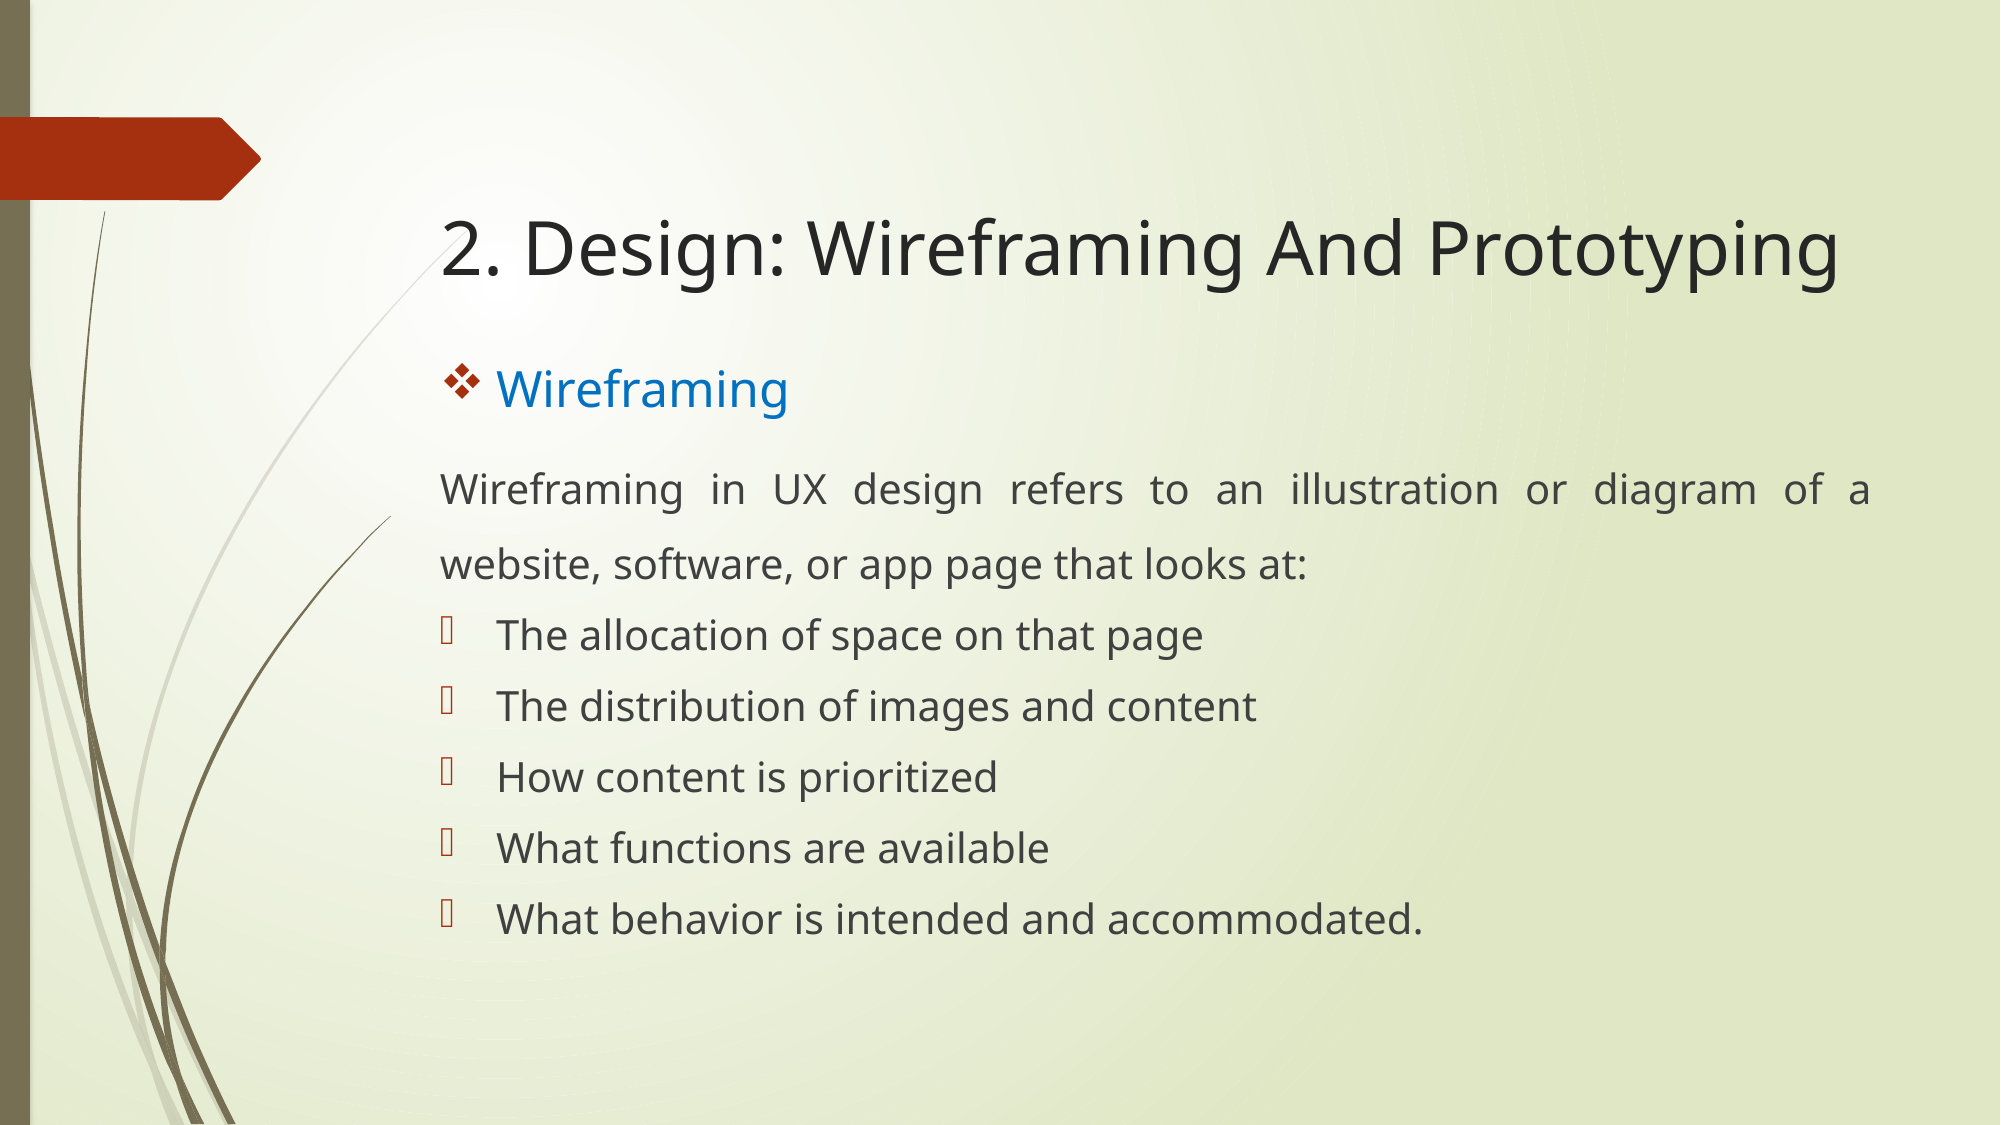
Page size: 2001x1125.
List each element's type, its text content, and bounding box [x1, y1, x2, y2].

title 2. Design: Wireframing And Prototyping [425, 102, 1888, 313]
list Wireframing Wireframing in UX design refers to an illustration or diagram of a website, software, or app page that looks at: The allocation of space on that page The distribution of images and content How content is prioritized What functions are available What behavior is intended and accommodated. [424, 350, 1888, 970]
